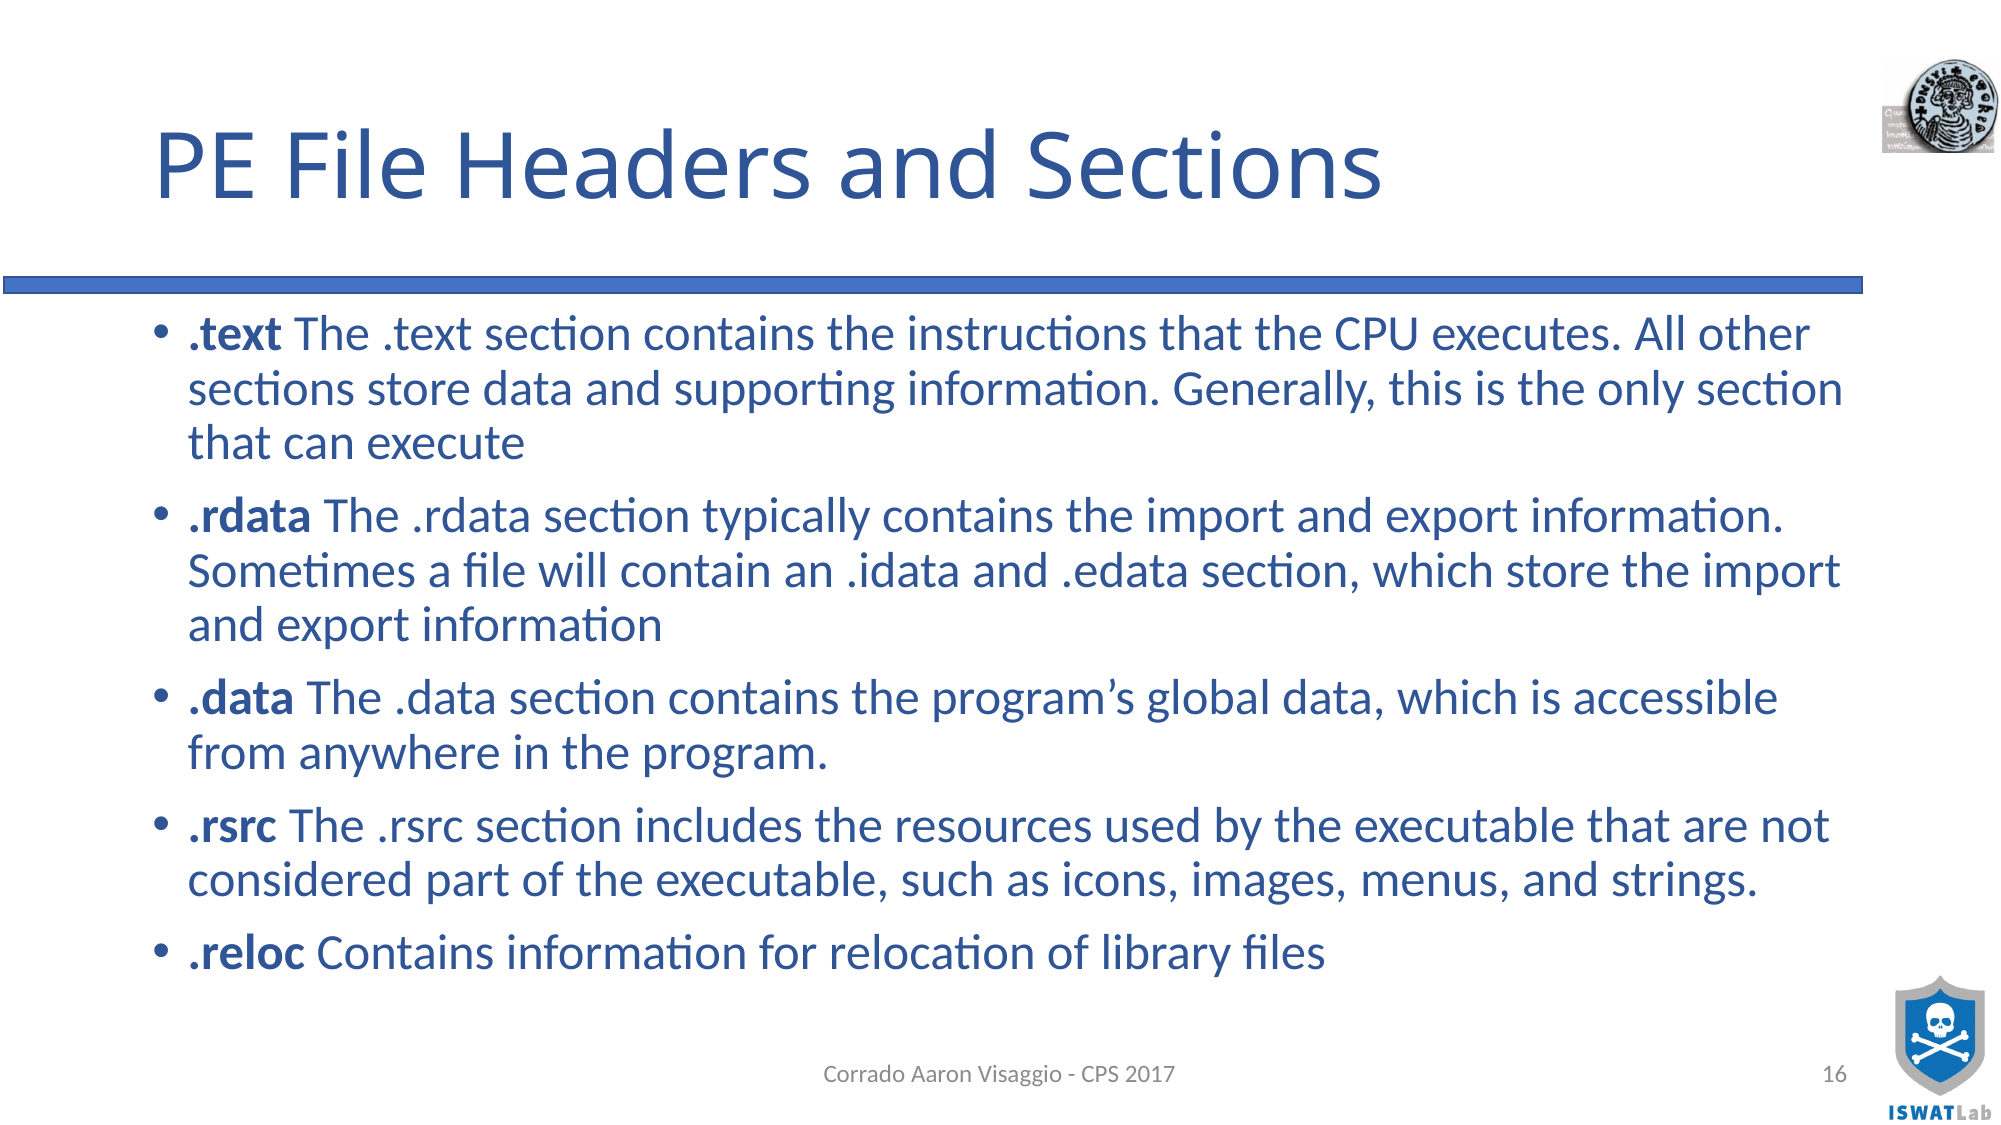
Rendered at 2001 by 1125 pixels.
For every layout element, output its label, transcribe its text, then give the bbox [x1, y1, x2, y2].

picture [1882, 59, 1999, 153]
slide_number 16 [1412, 1042, 1863, 1103]
list .text The .text section contains the instructions that the CPU executes. All other sections store data and supporting information. Generally, this is the only section that can execute .rdata The .rdata section typically contains the import and export information. Sometimes a file will contain an .idata and .edata section, which store the import and export information .data The .data section contains the program’s global data, which is accessible from anywhere in the program. .rsrc The .rsrc section includes the resources used by the executable that are not considered part of the executable, such as icons, images, menus, and strings. .reloc Contains information for relocation of library files [137, 299, 1863, 1014]
footer Corrado Aaron Visaggio - CPS 2017 [662, 1042, 1338, 1103]
title PE File Headers and Sections [137, 59, 1863, 278]
picture [1879, 970, 2001, 1125]
